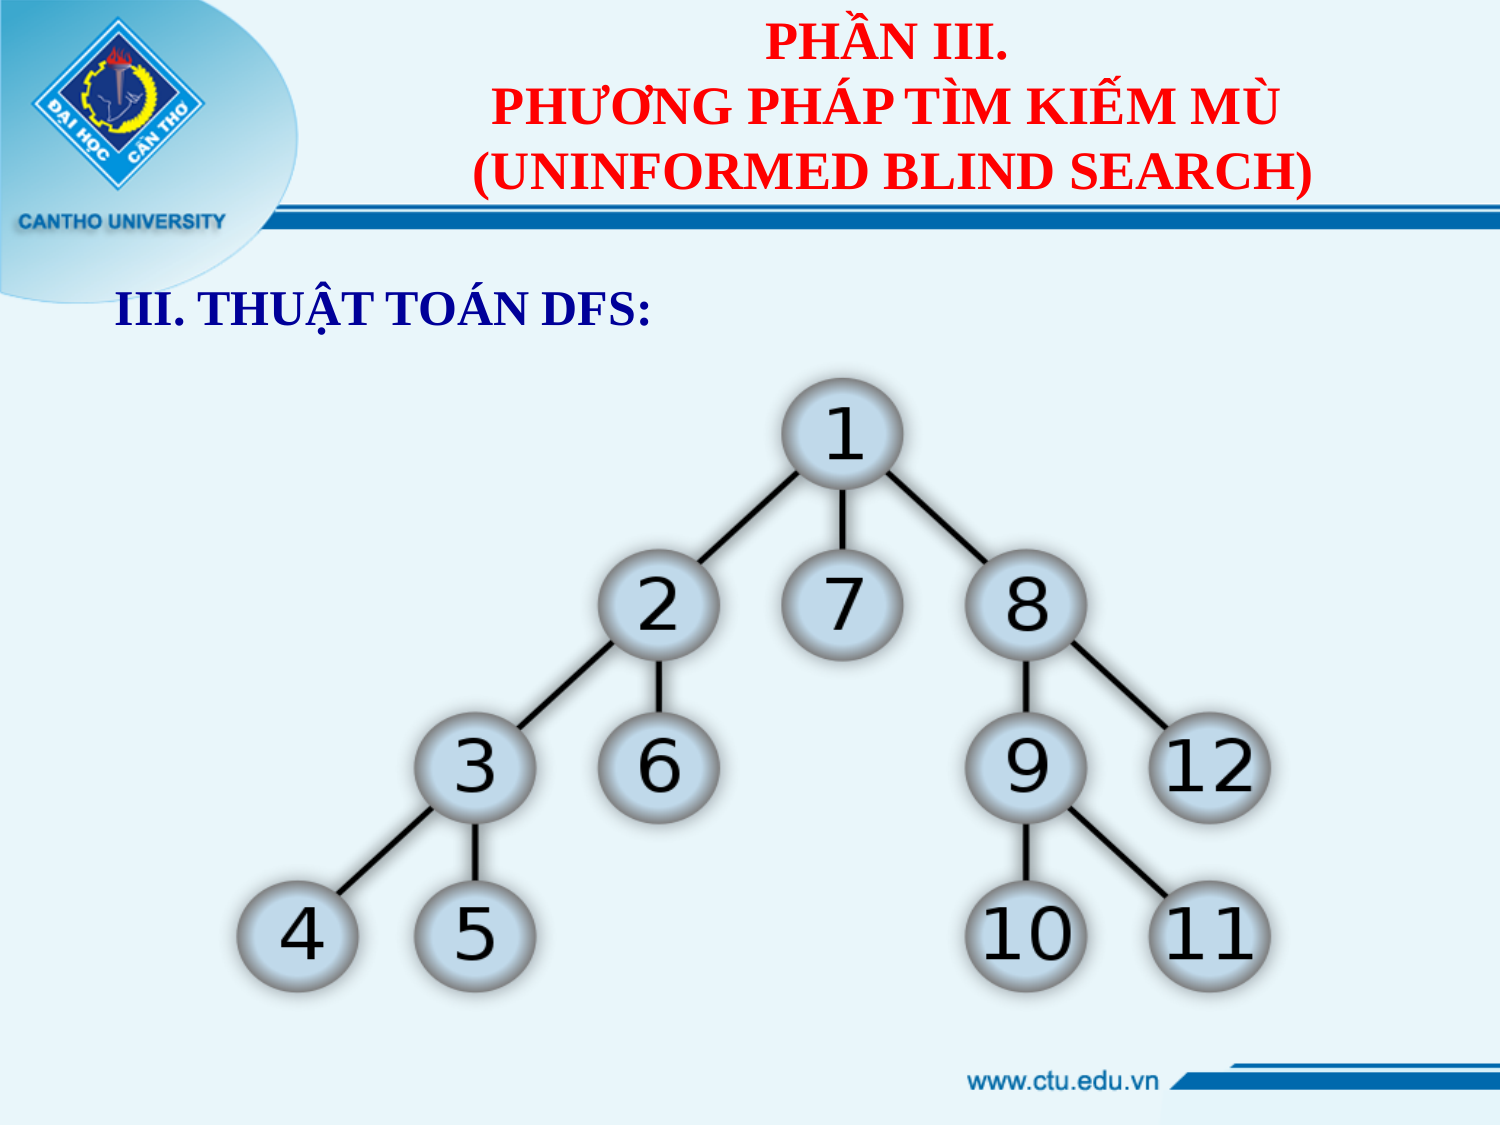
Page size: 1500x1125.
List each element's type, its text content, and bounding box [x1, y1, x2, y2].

title PHẦN III. PHƯƠNG PHÁP TÌM KIẾM MÙ (UNINFORMED BLIND SEARCH) [287, 0, 1500, 243]
picture [0, 0, 1500, 1125]
list III. THUẬT TOÁN DFS: [99, 267, 1450, 1038]
